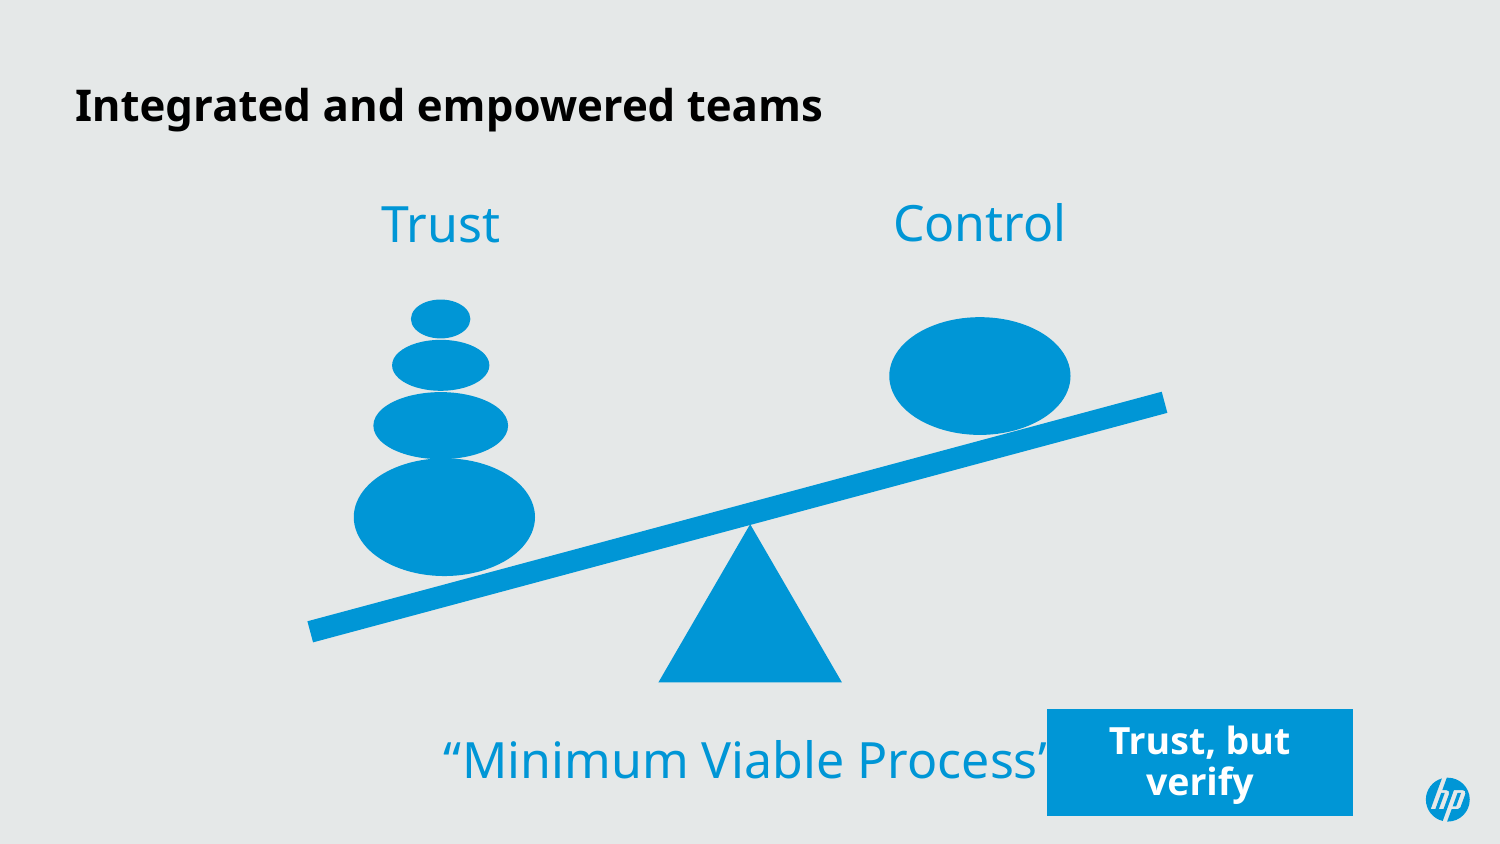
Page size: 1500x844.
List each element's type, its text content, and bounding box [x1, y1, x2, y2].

text_box “Minimum Viable Process” [225, 735, 1047, 796]
text_box [657, 526, 843, 683]
text_box Control [815, 198, 1144, 293]
text_box [353, 459, 536, 577]
text_box [888, 316, 1072, 436]
text_box Trust [276, 199, 605, 294]
title Integrated and empowered teams [75, 37, 1425, 132]
text_box [372, 391, 509, 460]
text_box Trust, but verify [1047, 708, 1353, 817]
text_box [410, 299, 471, 339]
text_box [306, 391, 1169, 644]
text_box [391, 339, 490, 392]
